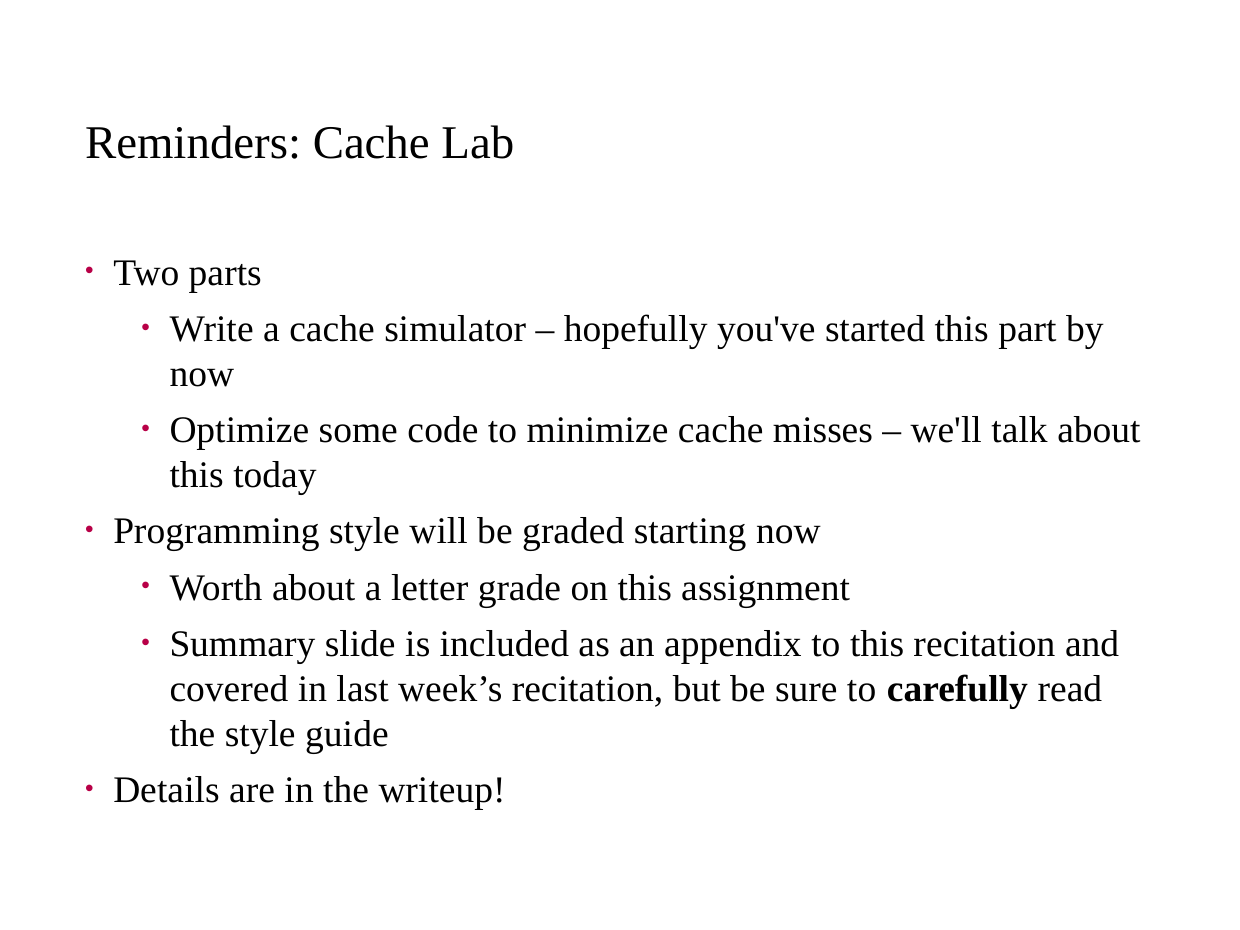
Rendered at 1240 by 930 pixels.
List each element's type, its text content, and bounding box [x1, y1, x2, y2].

list Two parts Write a cache simulator – hopefully you've started this part by now Optimize some code to minimize cache misses – we'll talk about this today Programming style will be graded starting now Worth about a letter grade on this assignment Summary slide is included as an appendix to this recitation and covered in last week’s recitation, but be sure to carefully read the style guide Details are in the writeup! [85, 247, 1155, 838]
title Reminders: Cache Lab [85, 49, 1155, 230]
